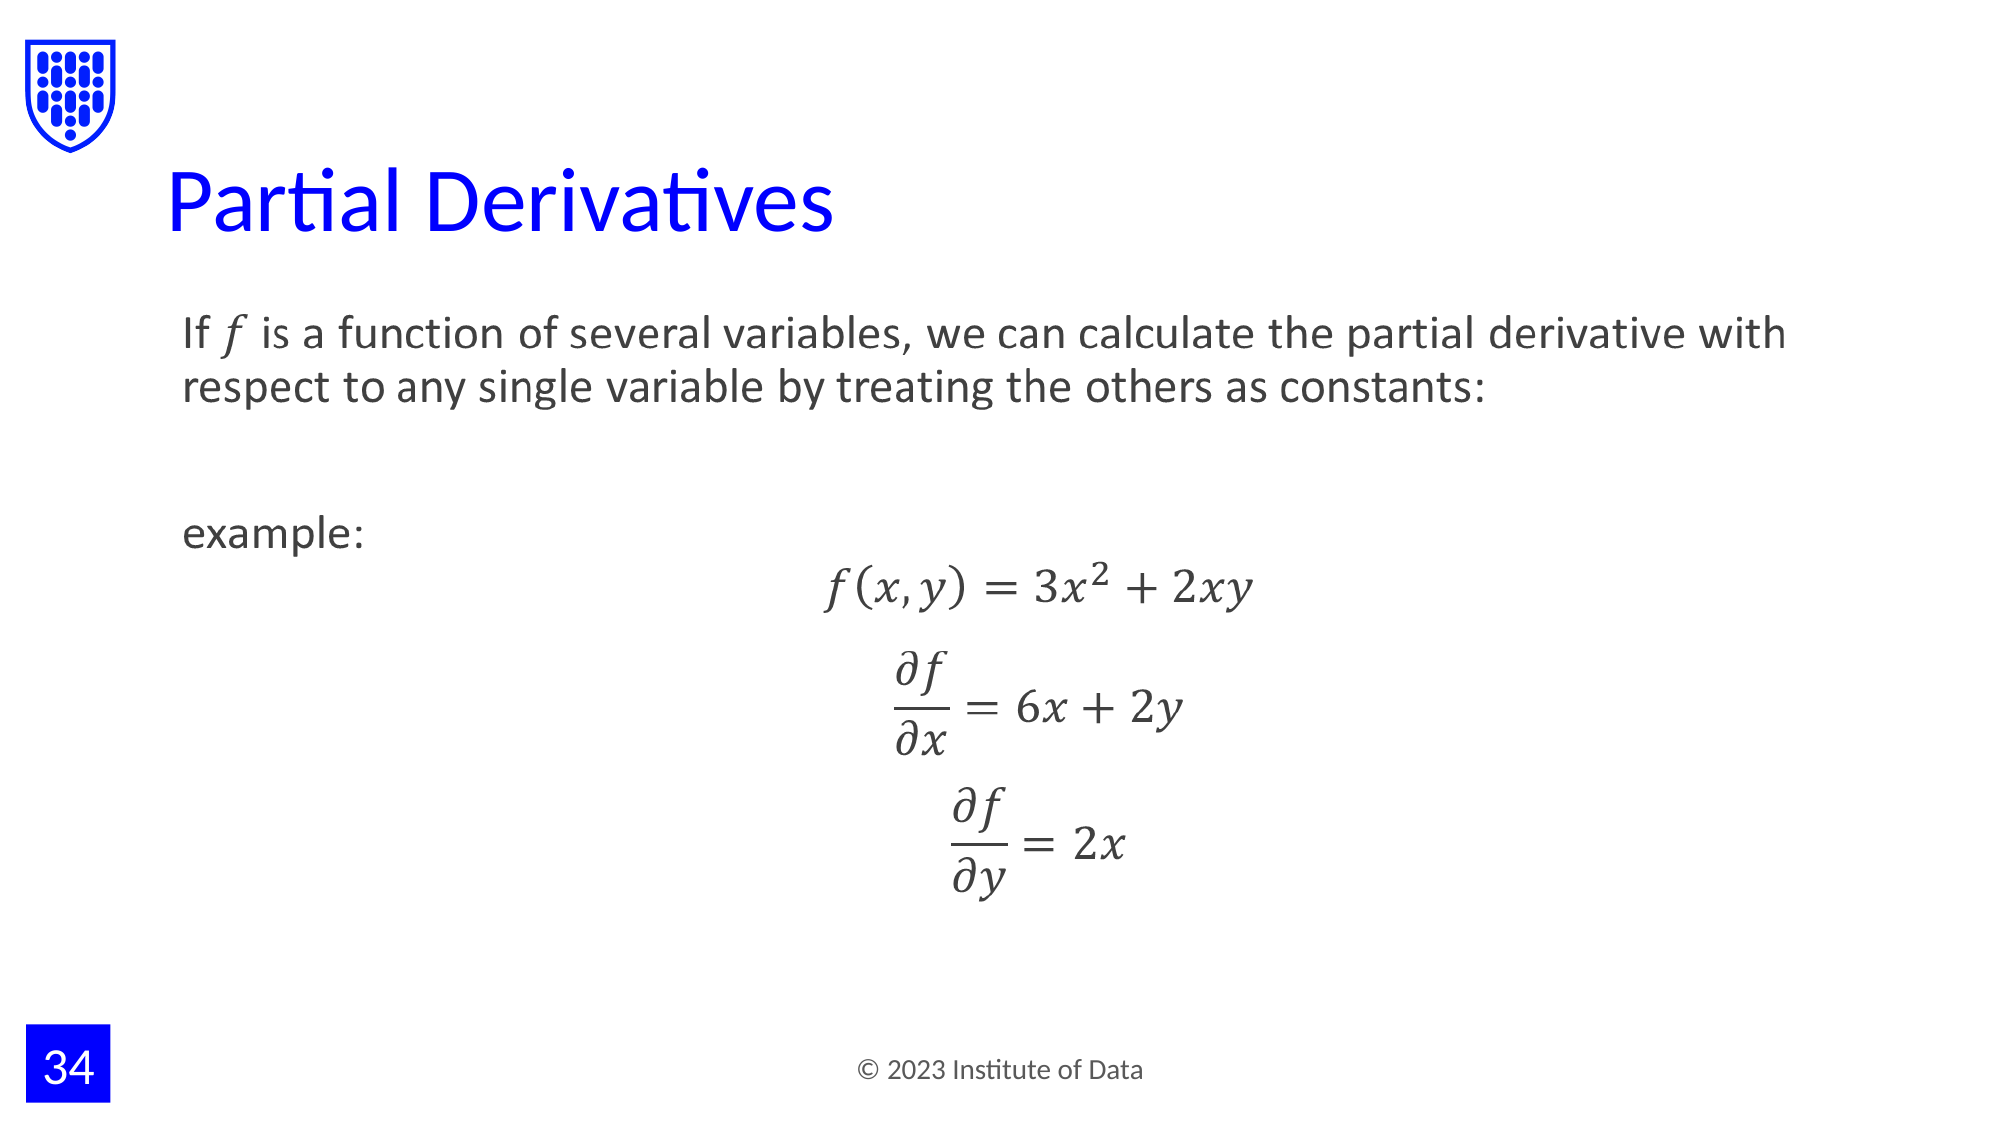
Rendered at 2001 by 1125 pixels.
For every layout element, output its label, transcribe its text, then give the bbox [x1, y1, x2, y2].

list [151, 286, 1909, 1079]
picture [0, 25, 141, 167]
title Partial Derivatives [151, 45, 1909, 259]
